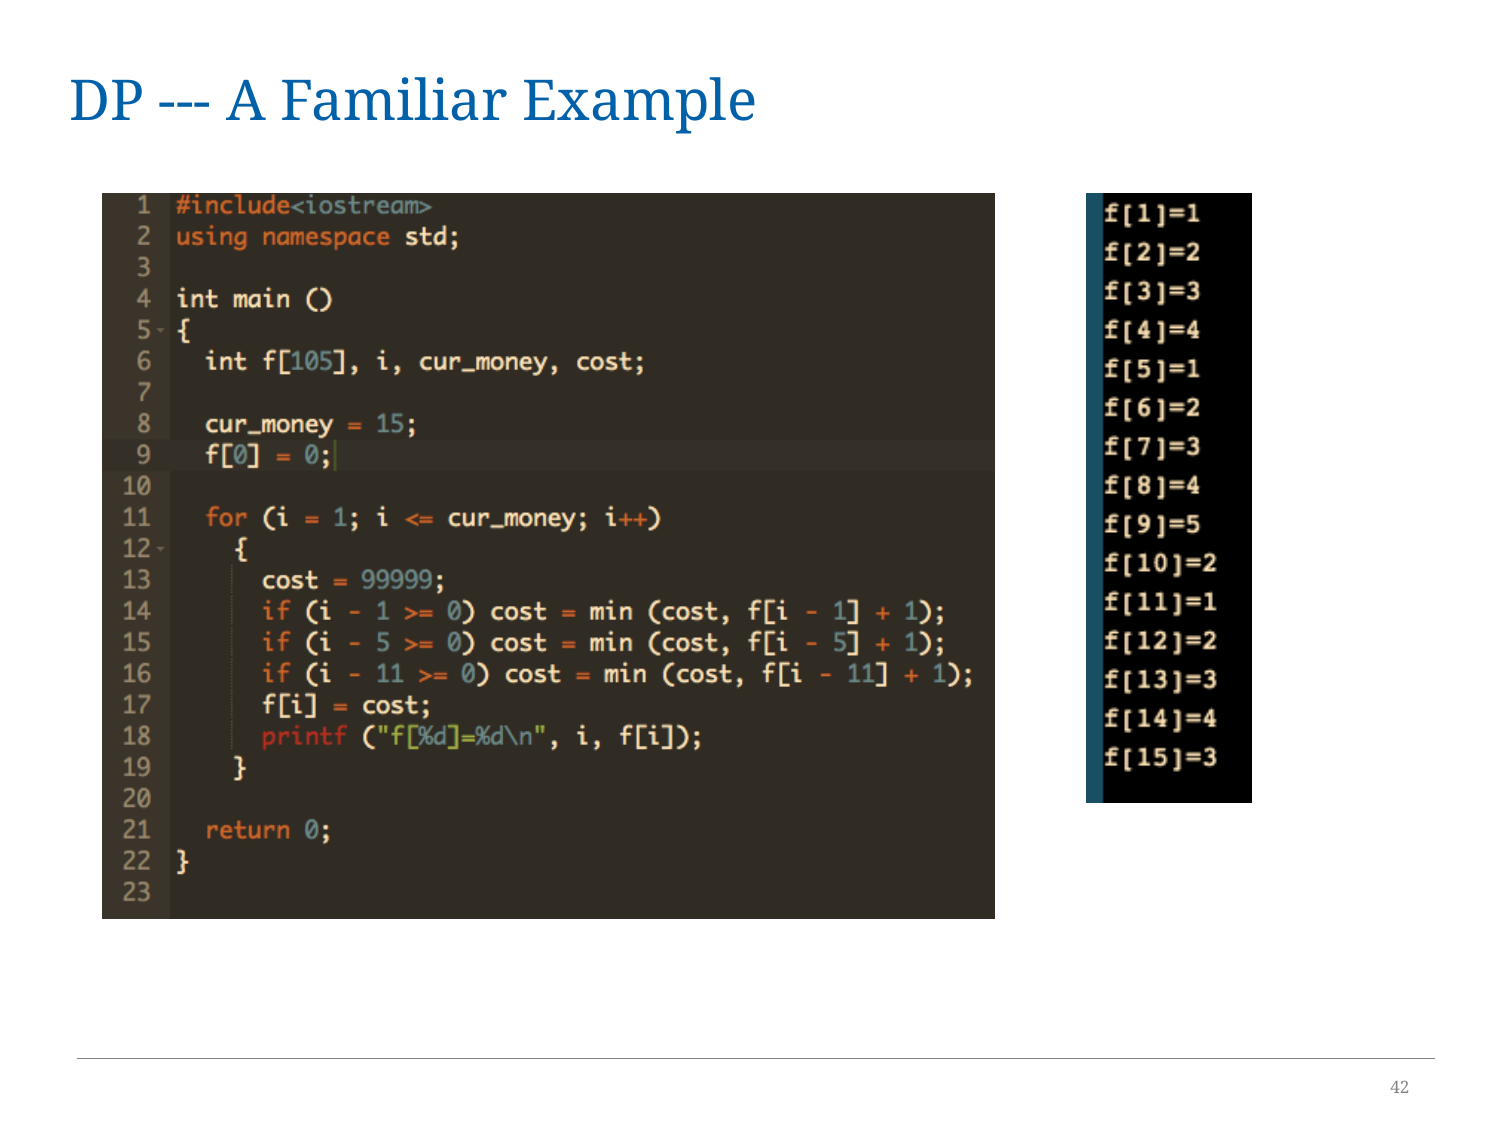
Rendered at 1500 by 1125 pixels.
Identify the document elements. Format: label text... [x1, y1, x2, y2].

slide_number 42 [1175, 1057, 1425, 1118]
picture [1086, 193, 1252, 803]
picture [102, 193, 995, 919]
title DP --- A Familiar Example [54, 27, 1405, 168]
